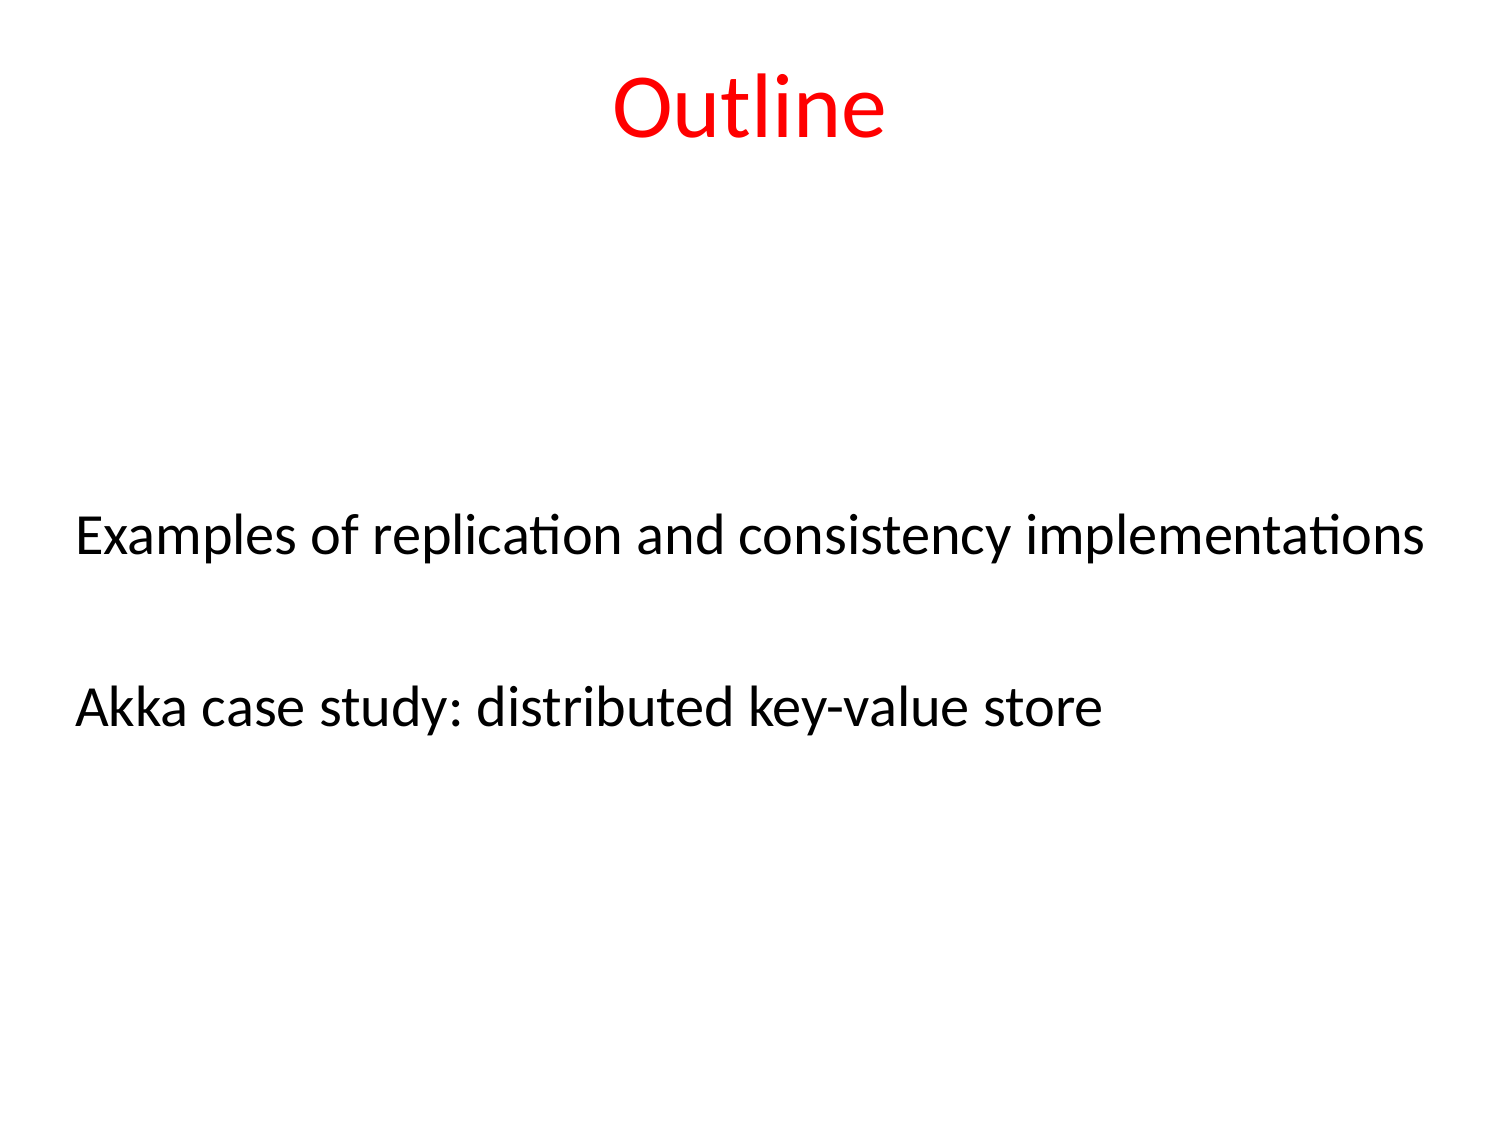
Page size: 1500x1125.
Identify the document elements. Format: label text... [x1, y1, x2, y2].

title Outline [0, 0, 1500, 213]
list Examples of replication and consistency implementations Akka case study: distributed key-value store [0, 324, 1500, 1125]
